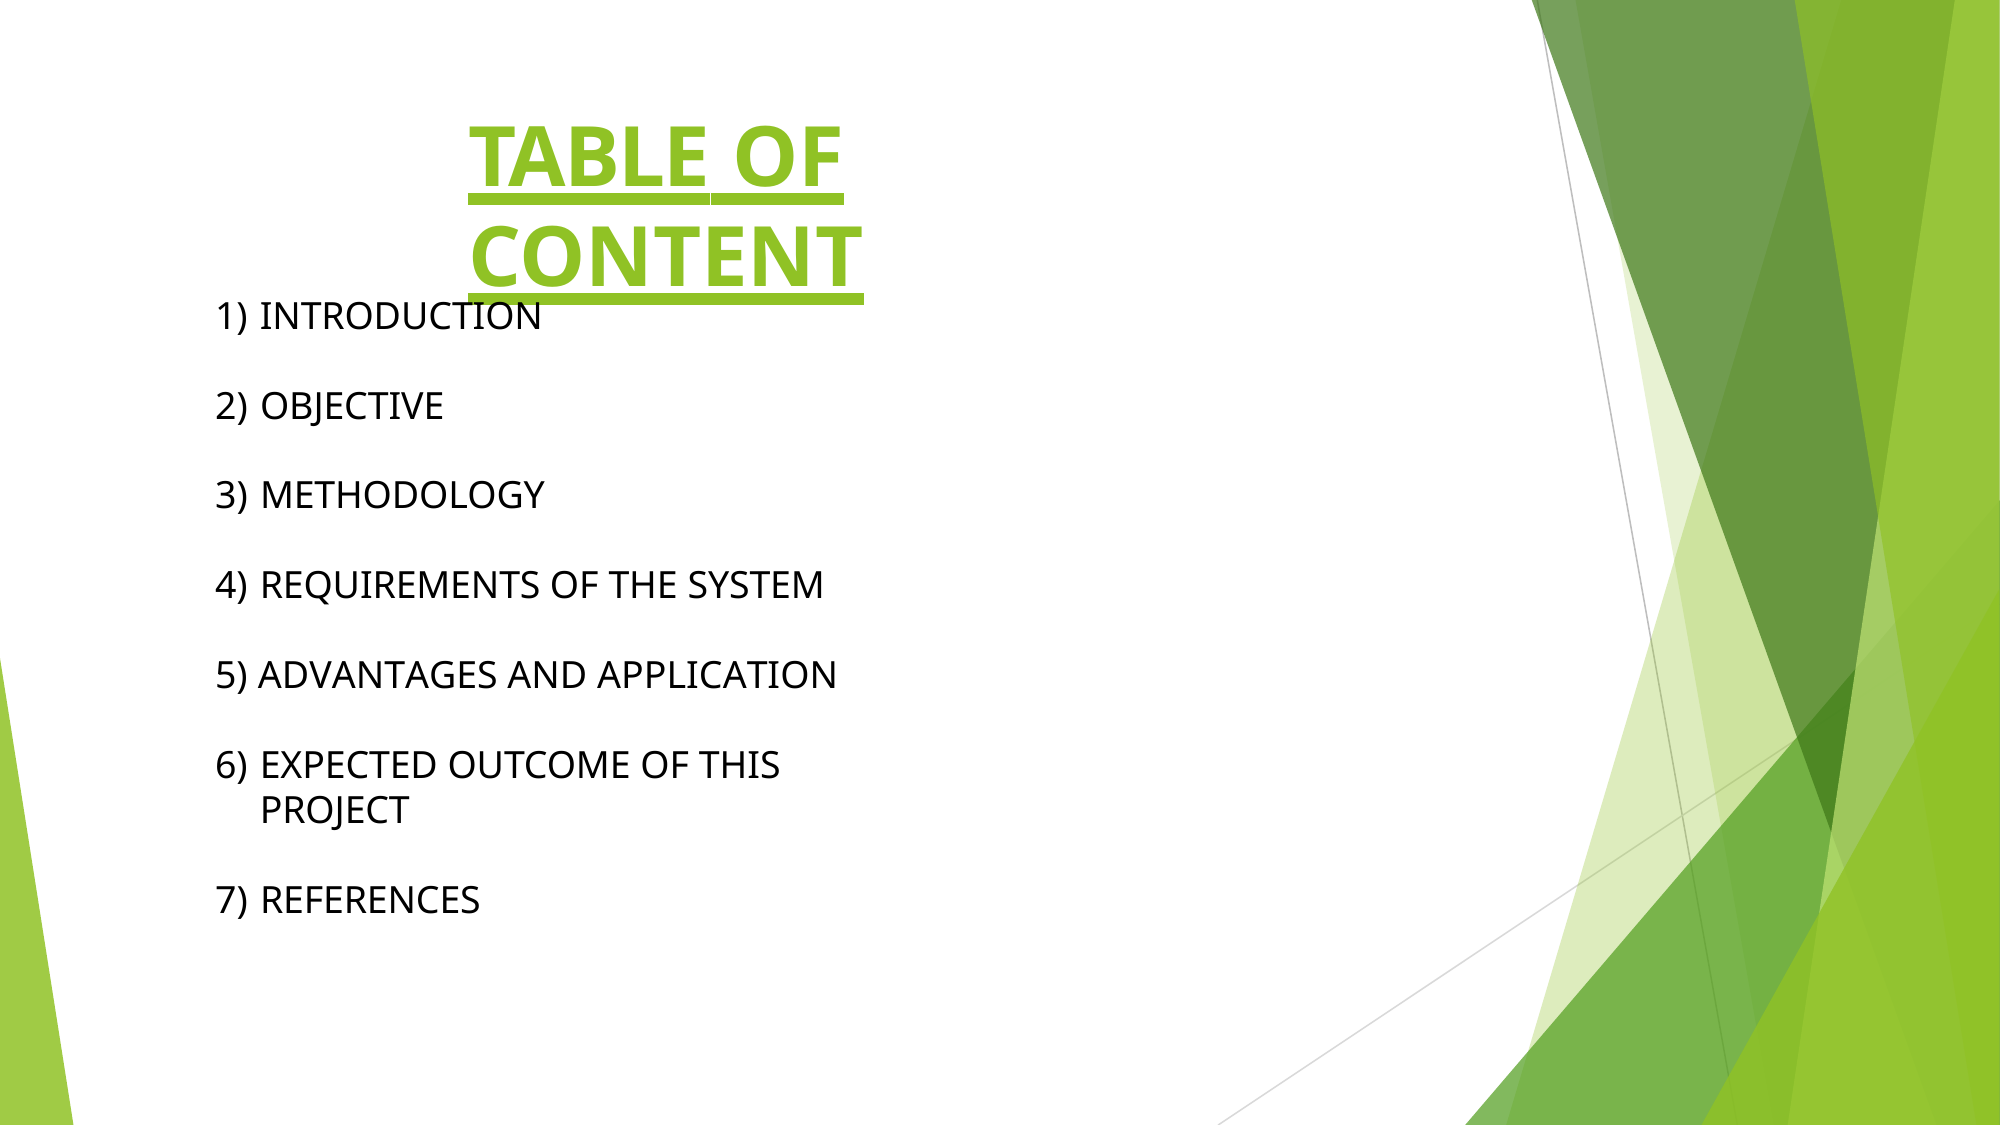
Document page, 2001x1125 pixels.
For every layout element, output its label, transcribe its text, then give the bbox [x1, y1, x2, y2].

text_box [0, 658, 74, 1125]
text_box INTRODUCTION OBJECTIVE METHODOLOGY REQUIREMENTS OF THE SYSTEM ADVANTAGES AND APPLICATION EXPECTED OUTCOME OF THIS PROJECT REFERENCES [213, 290, 911, 921]
title TABLE OF CONTENT [466, 101, 1237, 304]
